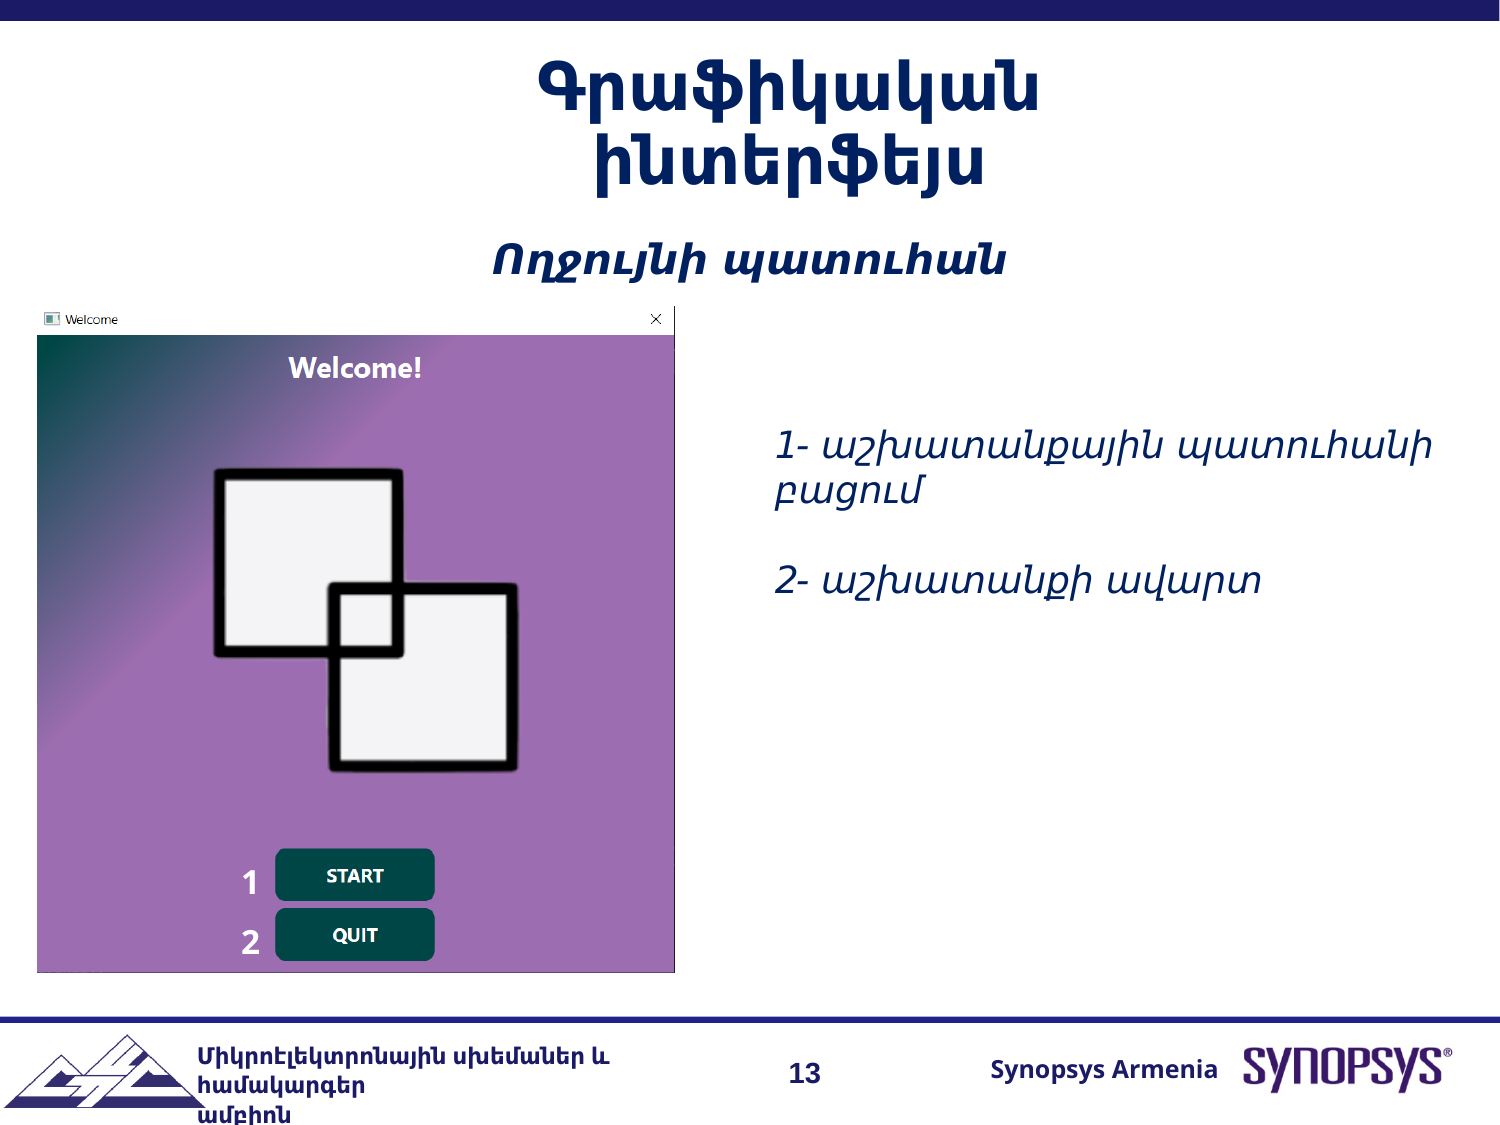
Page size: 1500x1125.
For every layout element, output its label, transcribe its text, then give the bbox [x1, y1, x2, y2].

text_box Ողջույնի պատուհան [156, 224, 1344, 290]
picture [37, 305, 676, 973]
picture [1234, 1030, 1463, 1111]
text_box Գրաֆիկական ինտերֆեյս [313, 60, 1267, 190]
picture [3, 1034, 206, 1108]
subtitle 1- աշխատանքային պատուհանի բացում 2- աշխատանքի ավարտ [775, 437, 1500, 991]
